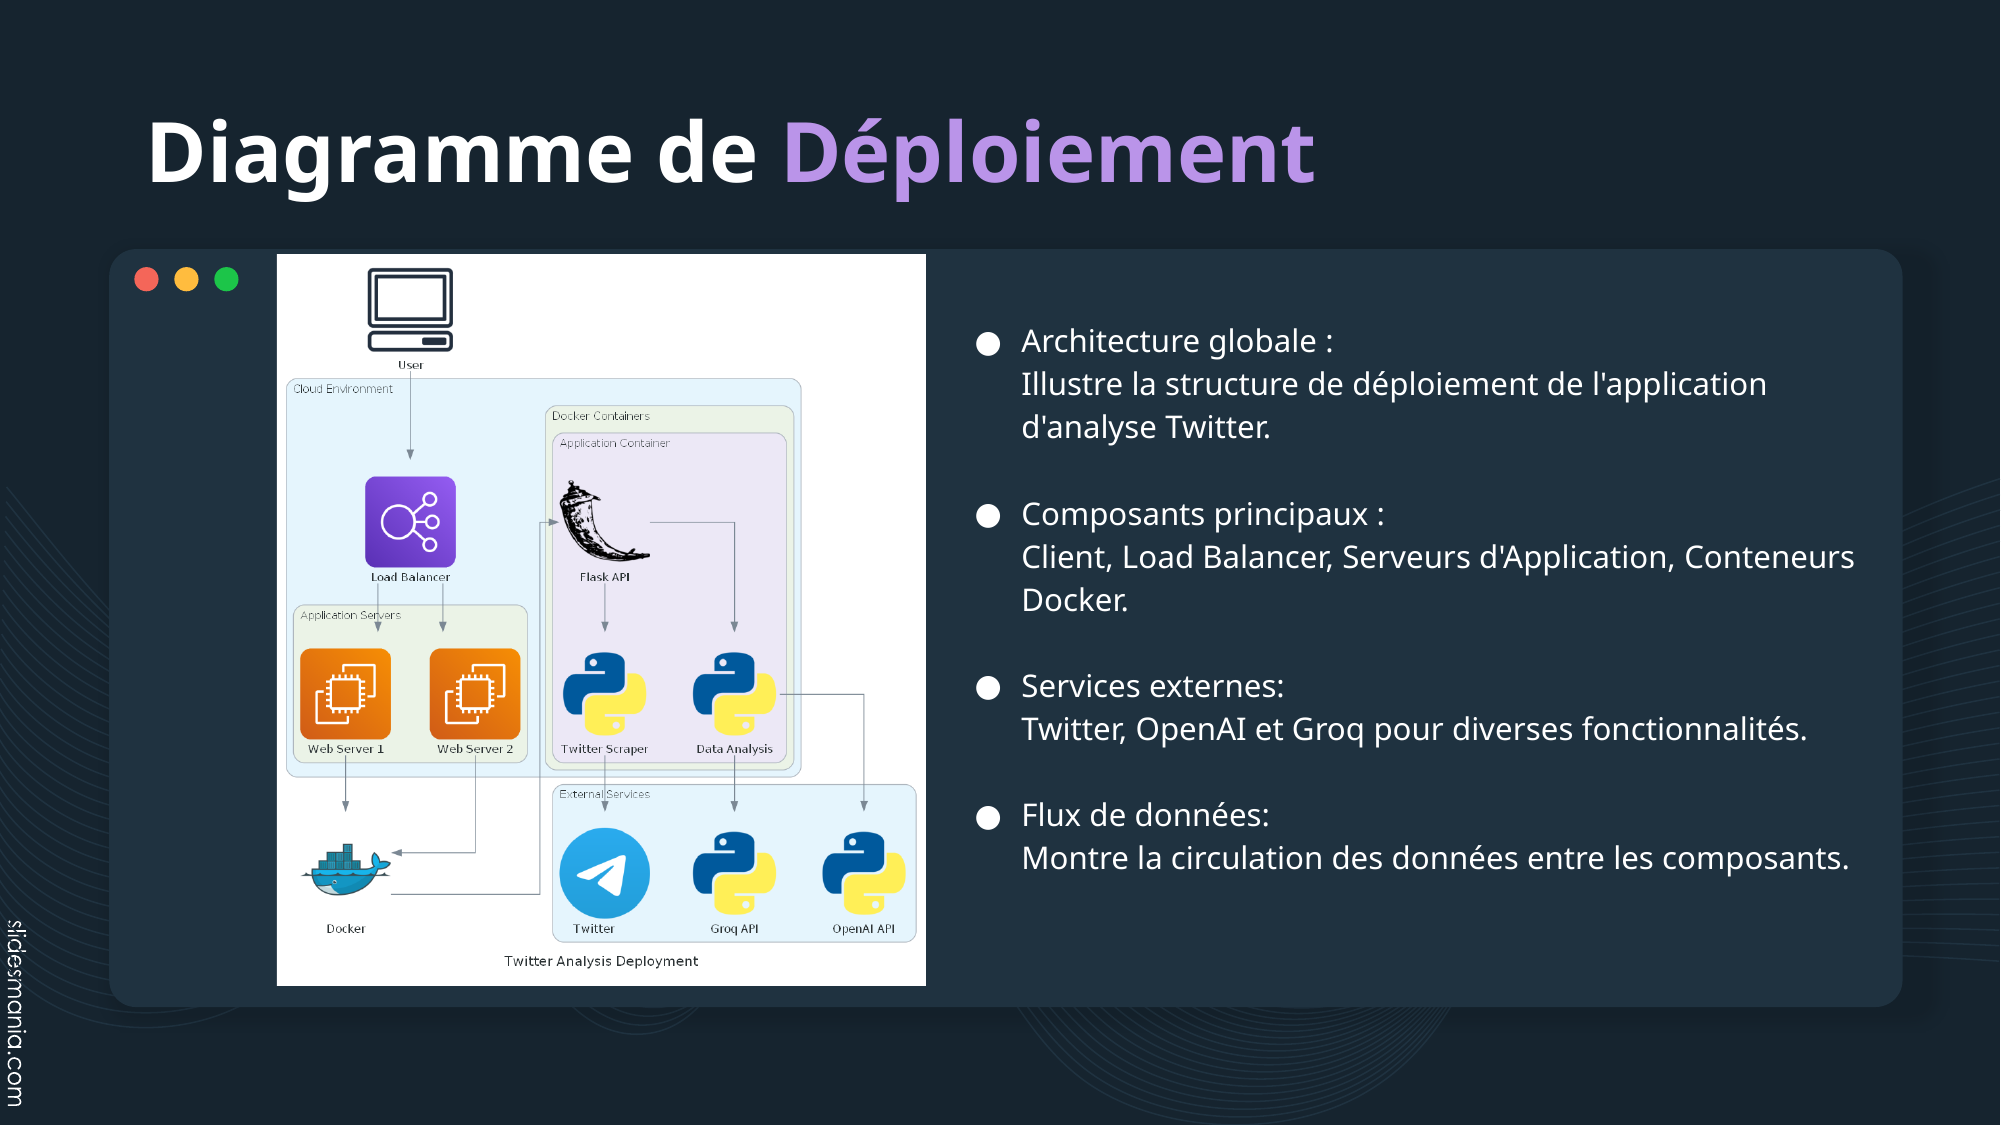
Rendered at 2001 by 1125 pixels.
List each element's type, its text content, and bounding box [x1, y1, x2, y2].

list Architecture globale : Illustre la structure de déploiement de l'application d'analyse Twitter. Composants principaux : Client, Load Balancer, Serveurs d'Application, Conteneurs Docker. Services externes: Twitter, OpenAI et Groq pour diverses fonctionnalités. Flux de données: Montre la circulation des données entre les composants. [954, 295, 1910, 1046]
picture [276, 254, 927, 986]
title Diagramme de Déploiement [125, 79, 1726, 205]
